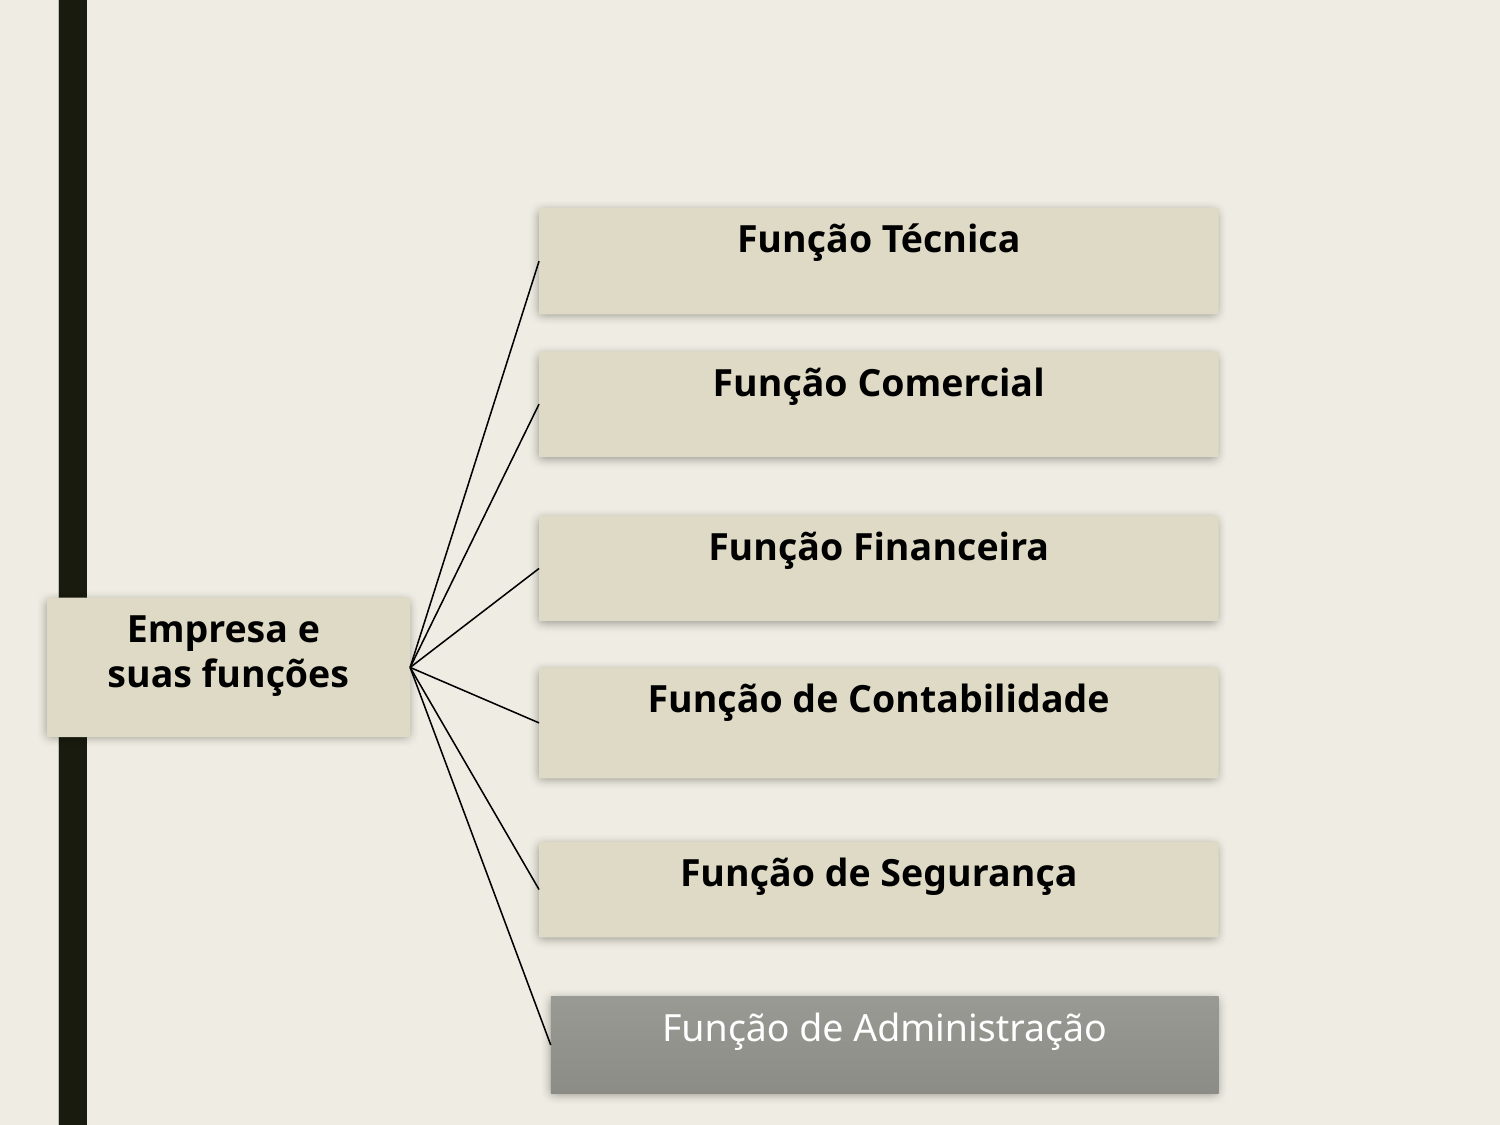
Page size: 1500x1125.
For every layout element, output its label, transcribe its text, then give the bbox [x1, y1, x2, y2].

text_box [410, 261, 540, 404]
text_box Função Comercial [540, 351, 1219, 457]
text_box Função de Segurança [551, 841, 1219, 938]
text_box Função de Contabilidade [551, 667, 1219, 779]
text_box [410, 404, 540, 568]
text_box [410, 568, 540, 668]
text_box Função de Administração [550, 996, 1219, 1094]
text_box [410, 667, 551, 1045]
text_box Empresa e suas funções [46, 597, 410, 738]
text_box Função Técnica [539, 208, 1219, 315]
text_box Função Financeira [540, 515, 1219, 621]
